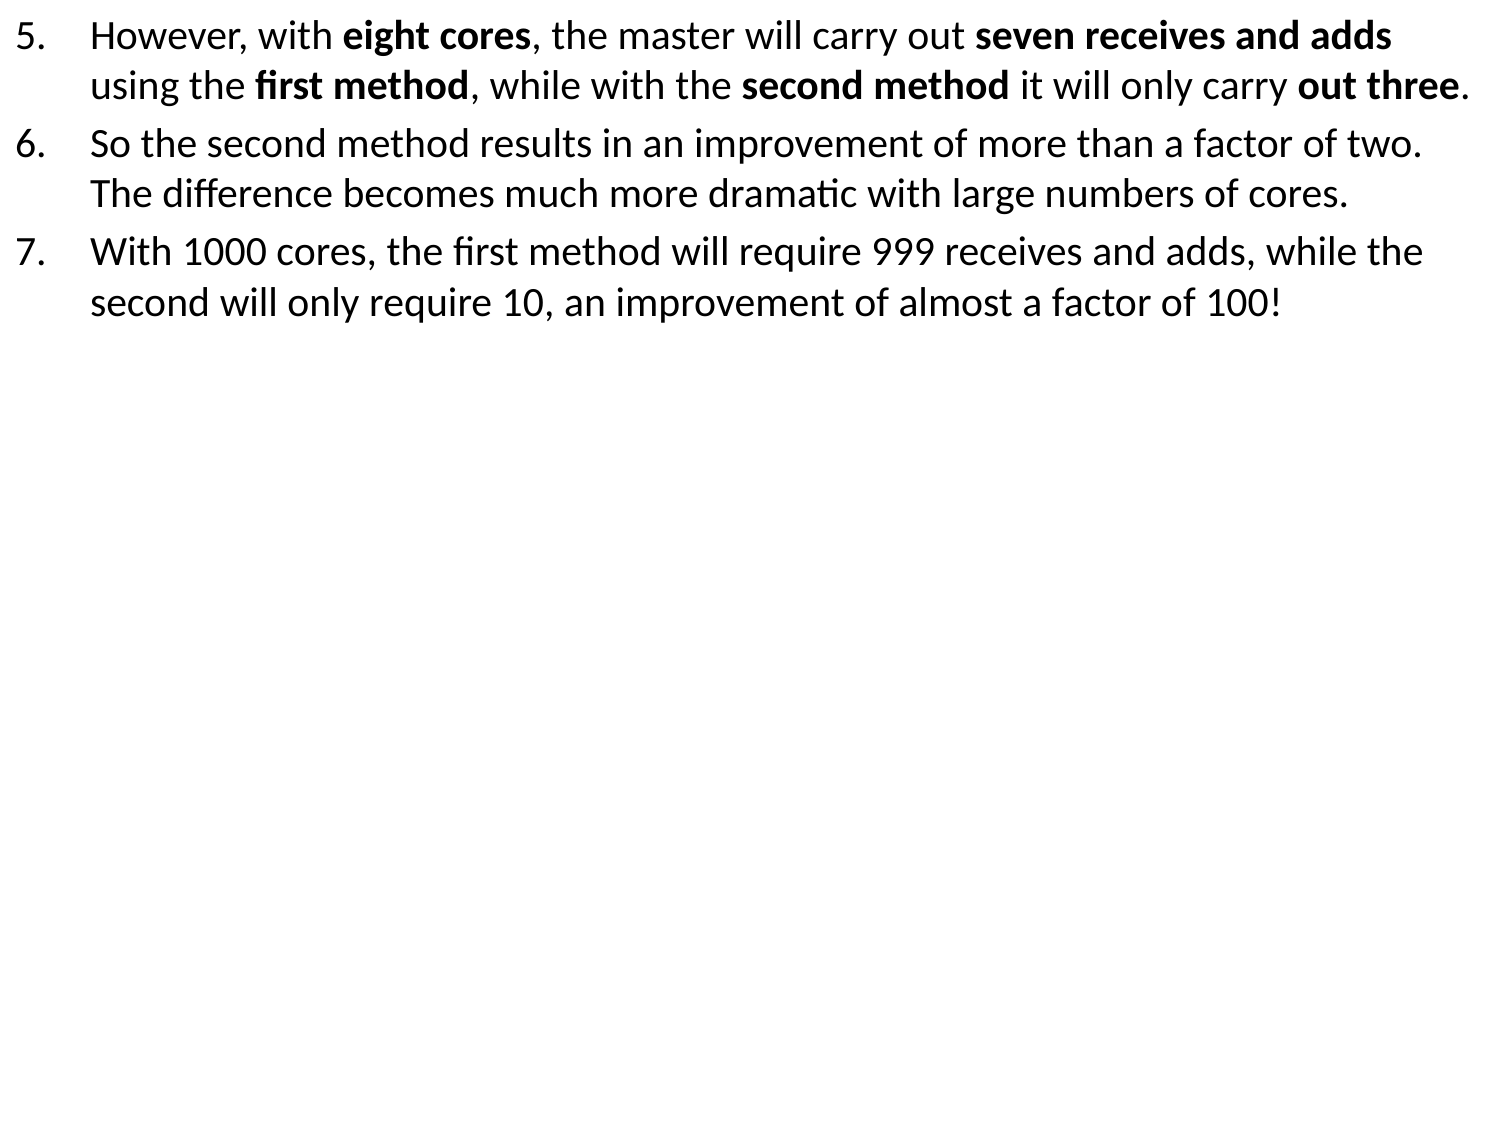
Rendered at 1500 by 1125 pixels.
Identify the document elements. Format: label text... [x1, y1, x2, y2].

list However, with eight cores, the master will carry out seven receives and adds using the ﬁrst method, while with the second method it will only carry out three. So the second method results in an improvement of more than a factor of two. The difference becomes much more dramatic with large numbers of cores. With 1000 cores, the ﬁrst method will require 999 receives and adds, while the second will only require 10, an improvement of almost a factor of 100! [0, 0, 1500, 1125]
